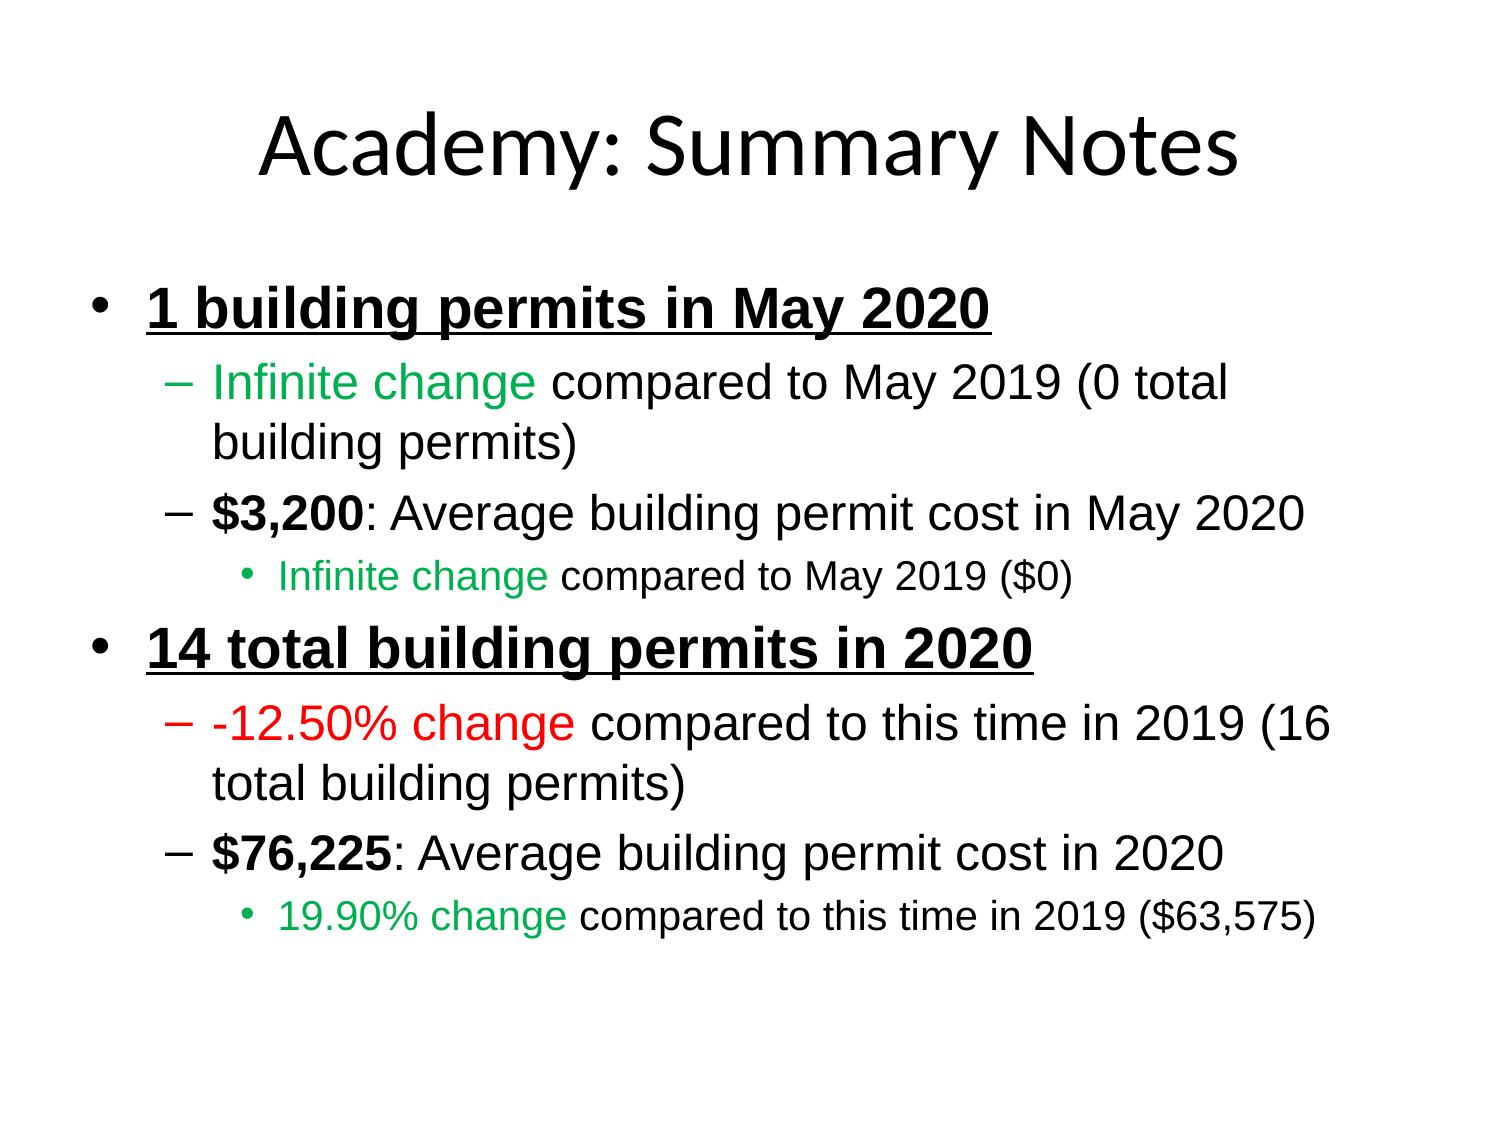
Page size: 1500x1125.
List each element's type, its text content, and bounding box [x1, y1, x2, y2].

title Academy: Summary Notes [75, 45, 1425, 233]
list 1 building permits in May 2020 Infinite change compared to May 2019 (0 total building permits) $3,200: Average building permit cost in May 2020 Infinite change compared to May 2019 ($0) 14 total building permits in 2020 -12.50% change compared to this time in 2019 (16 total building permits) $76,225: Average building permit cost in 2020 19.90% change compared to this time in 2019 ($63,575) [75, 262, 1425, 1005]
